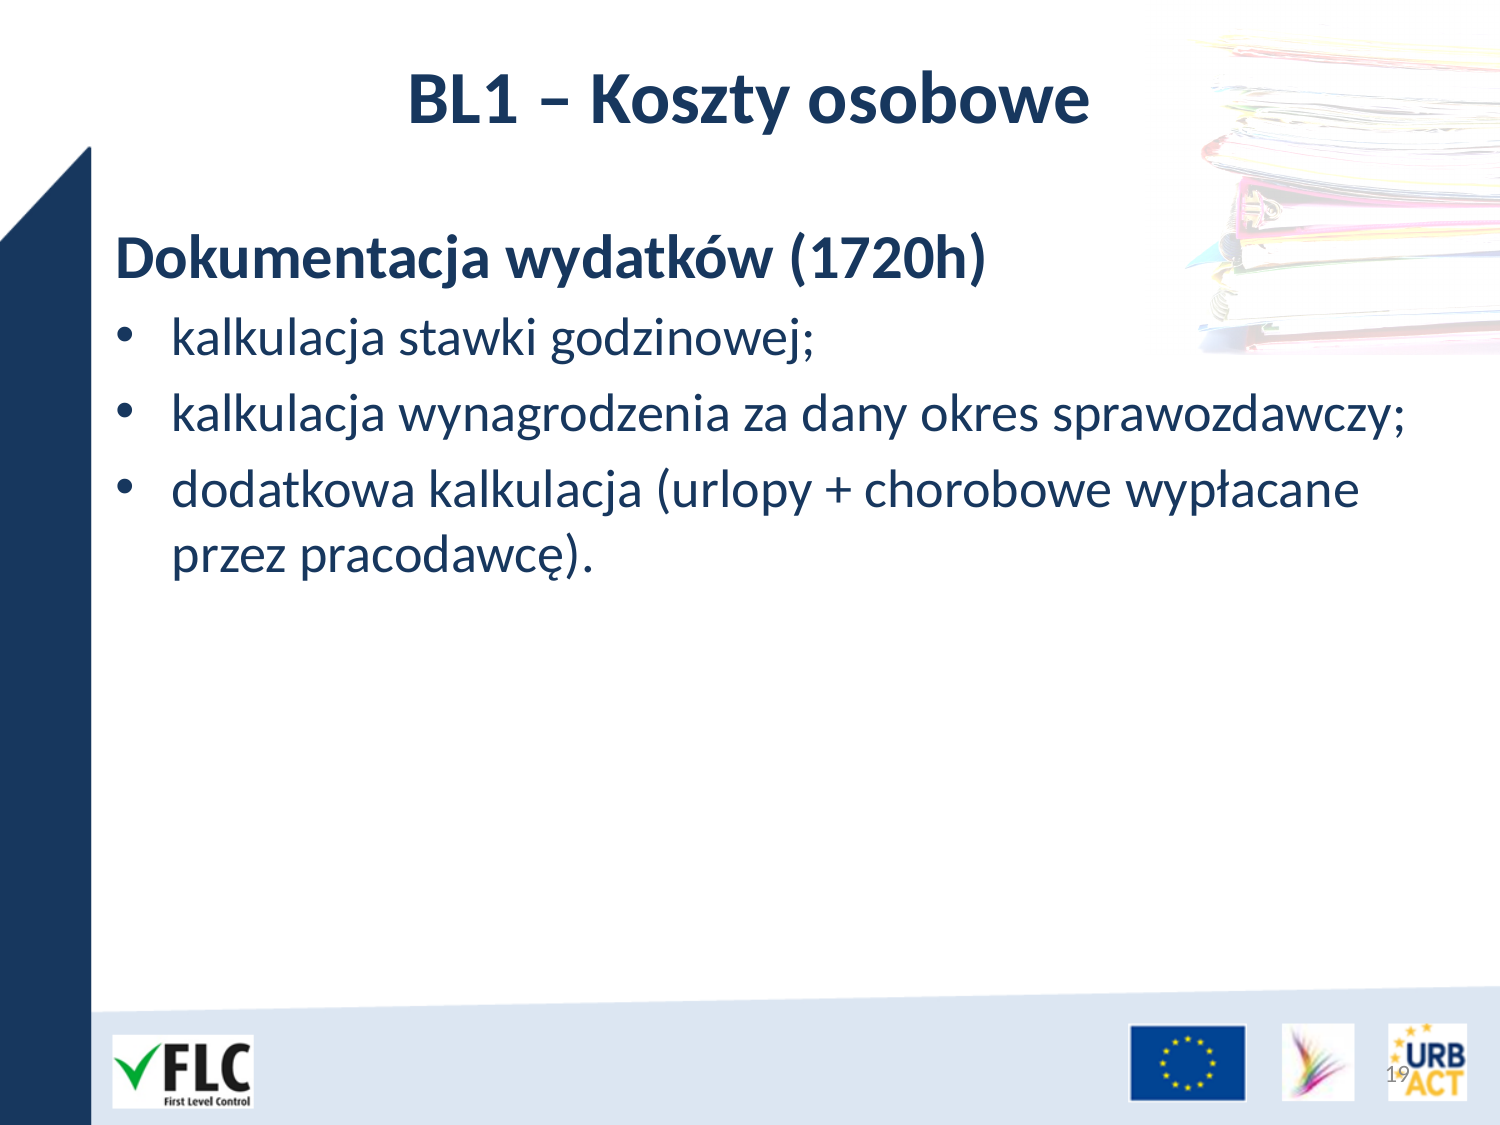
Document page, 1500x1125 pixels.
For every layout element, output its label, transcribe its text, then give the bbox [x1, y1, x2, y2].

title BL1 – Koszty osobowe [75, 45, 1140, 233]
slide_number 19 [1074, 1042, 1425, 1103]
picture [0, 0, 1500, 1125]
list Dokumentacja wydatków (1720h) kalkulacja stawki godzinowej; kalkulacja wynagrodzenia za dany okres sprawozdawczy; dodatkowa kalkulacja (urlopy + chorobowe wypłacane przez pracodawcę). [100, 208, 1425, 1005]
